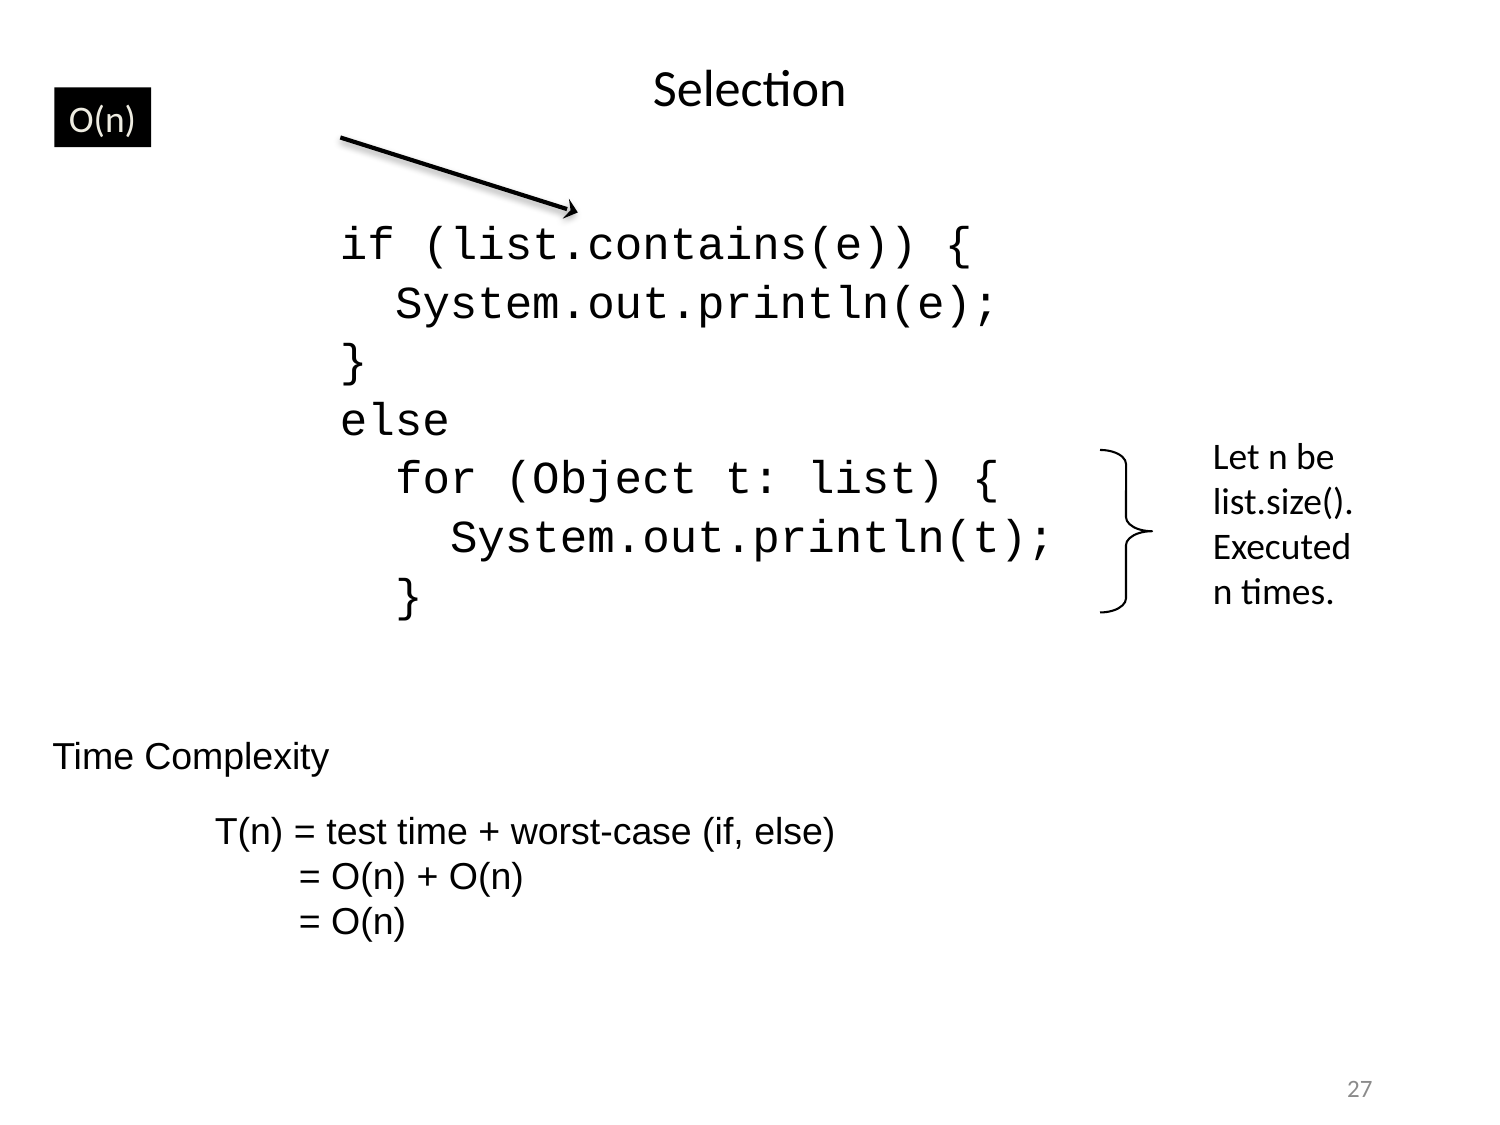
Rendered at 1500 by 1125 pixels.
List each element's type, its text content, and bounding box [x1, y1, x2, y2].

slide_number 27 [1074, 1049, 1388, 1125]
text_box Time Complexity [37, 724, 475, 785]
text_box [1099, 424, 1398, 680]
list if (list.contains(e)) { System.out.println(e); } else for (Object t: list) { System.out.println(t); } [324, 212, 1250, 675]
title Selection [112, 46, 1388, 125]
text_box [40, 87, 579, 213]
text_box T(n) = test time + worst-case (if, else) = O(n) + O(n) = O(n) [199, 799, 1313, 950]
